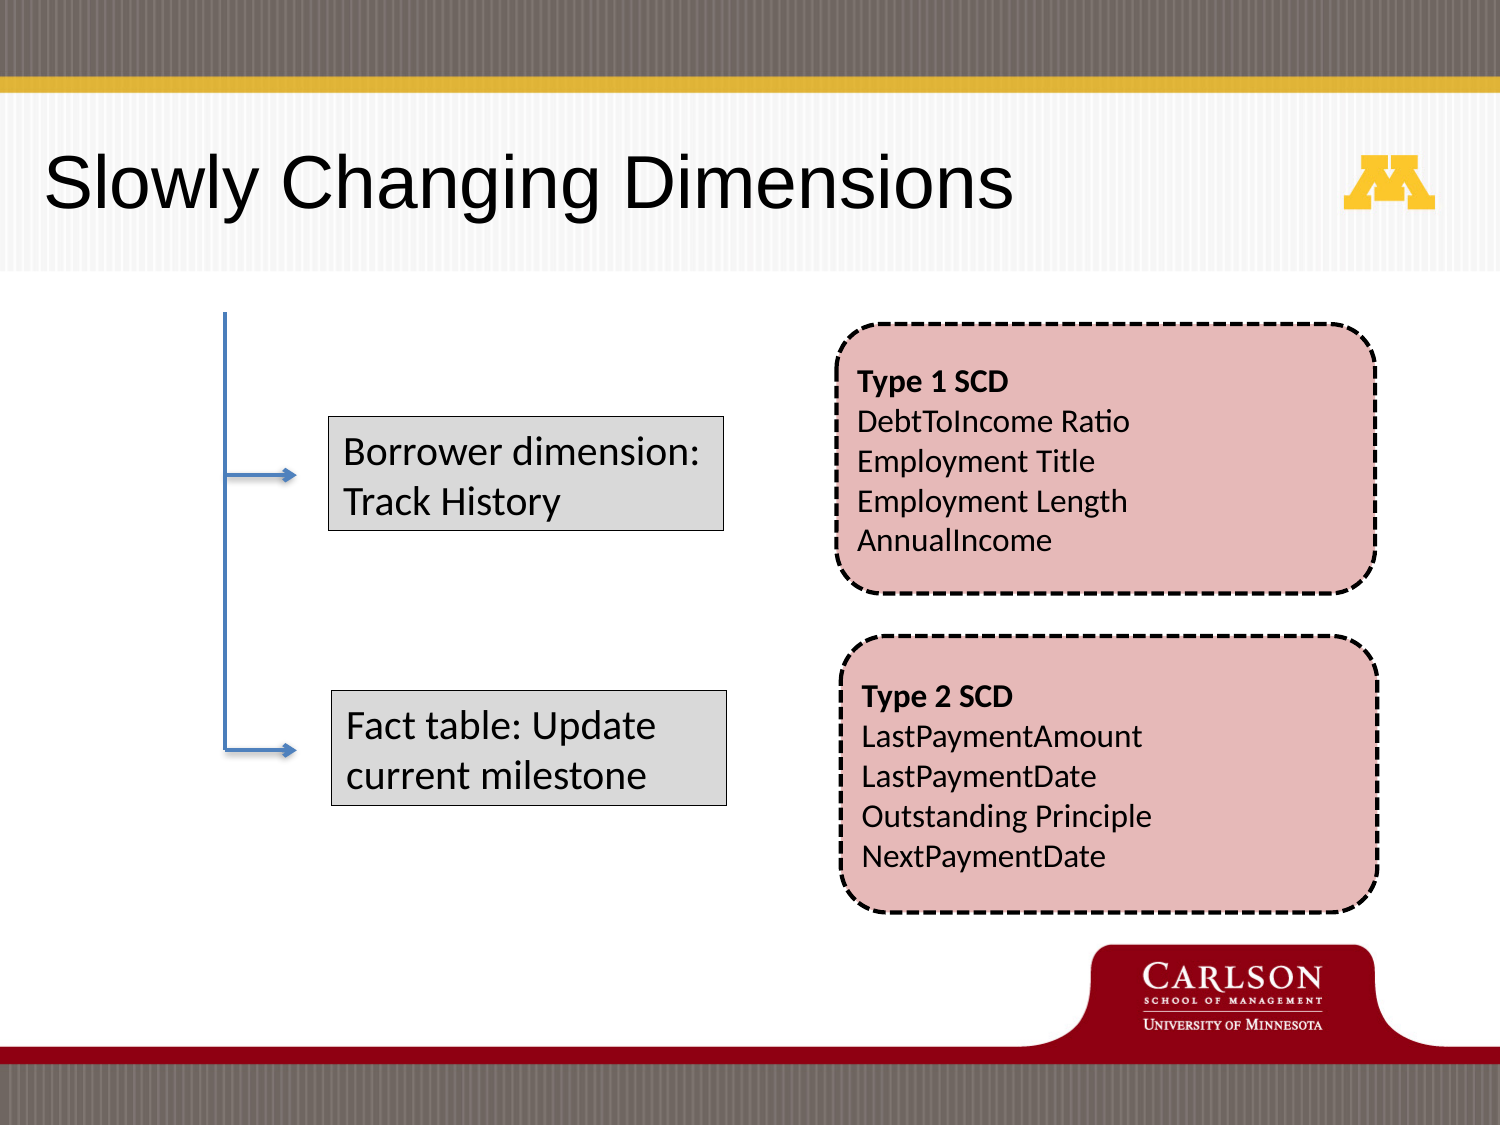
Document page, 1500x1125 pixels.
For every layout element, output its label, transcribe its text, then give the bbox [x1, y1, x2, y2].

picture [0, 0, 1500, 1125]
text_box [224, 312, 1378, 913]
title Slowly Changing Dimensions [0, 90, 1092, 266]
list [75, 262, 1425, 1005]
